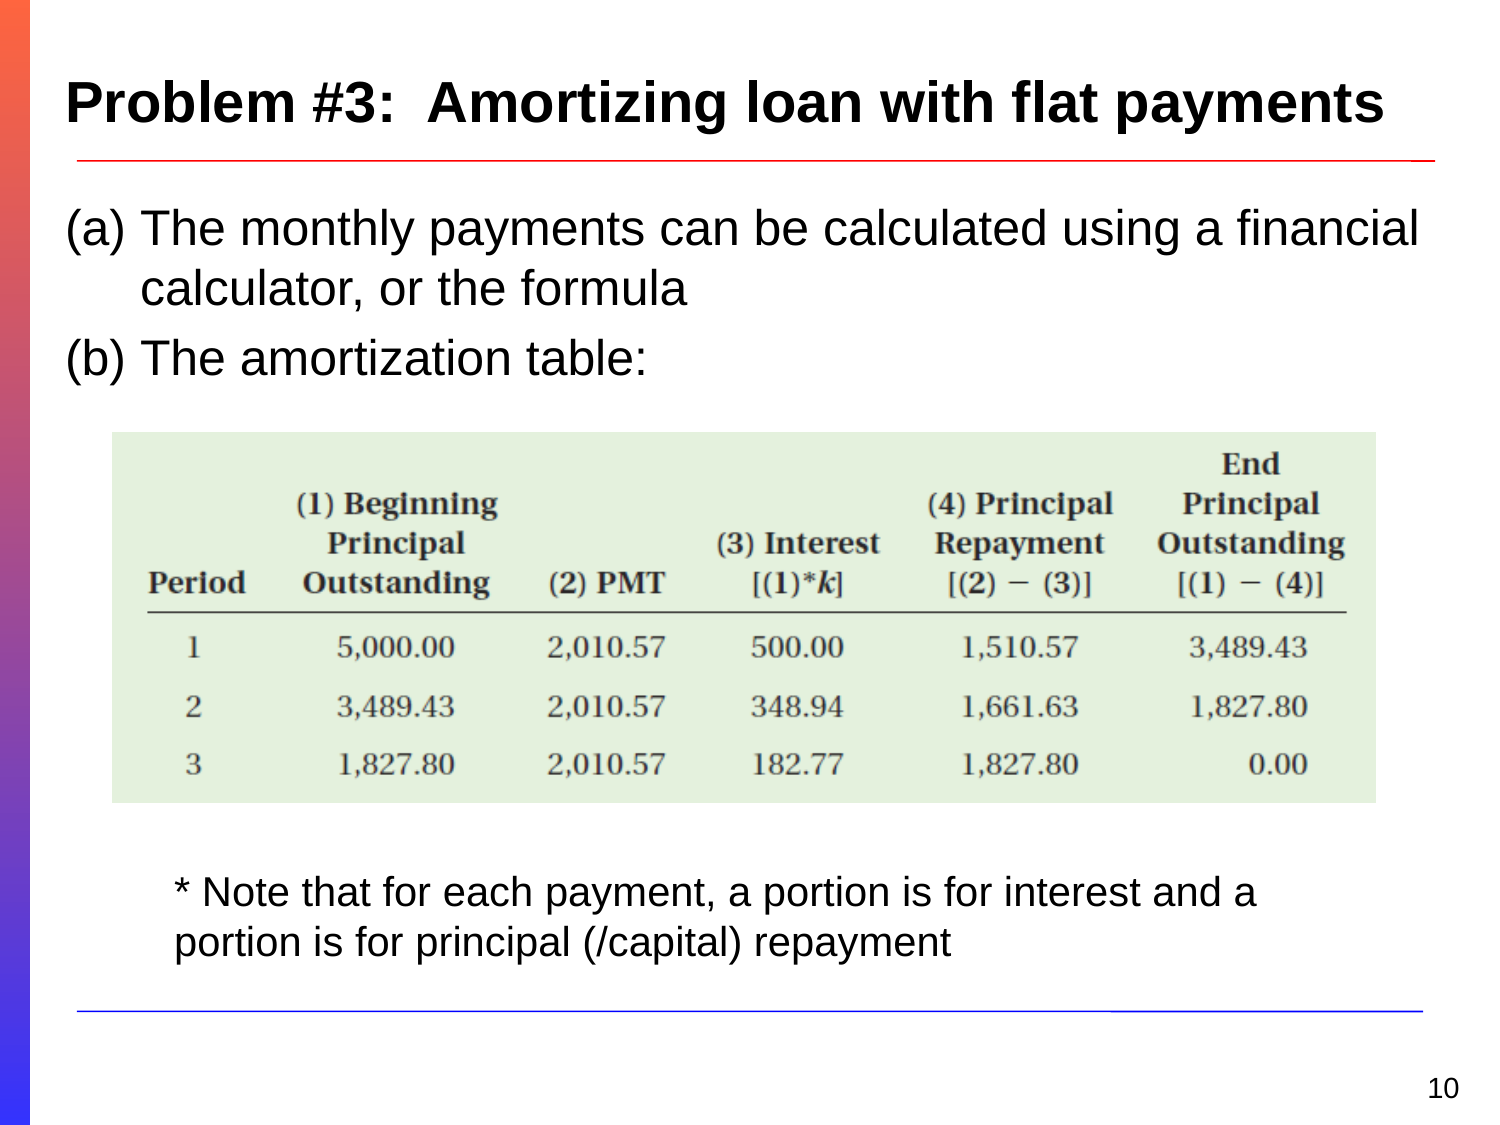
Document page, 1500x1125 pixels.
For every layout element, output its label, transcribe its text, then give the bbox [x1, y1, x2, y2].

picture [111, 432, 1377, 804]
list The monthly payments can be calculated using a financial calculator, or the formula The amortization table: [50, 187, 1475, 598]
text_box * Note that for each payment, a portion is for interest and a portion is for principal (/capital) repayment [159, 857, 1282, 973]
slide_number 10 [1350, 1061, 1475, 1103]
title Problem #3: Amortizing loan with flat payments [50, 30, 1475, 169]
